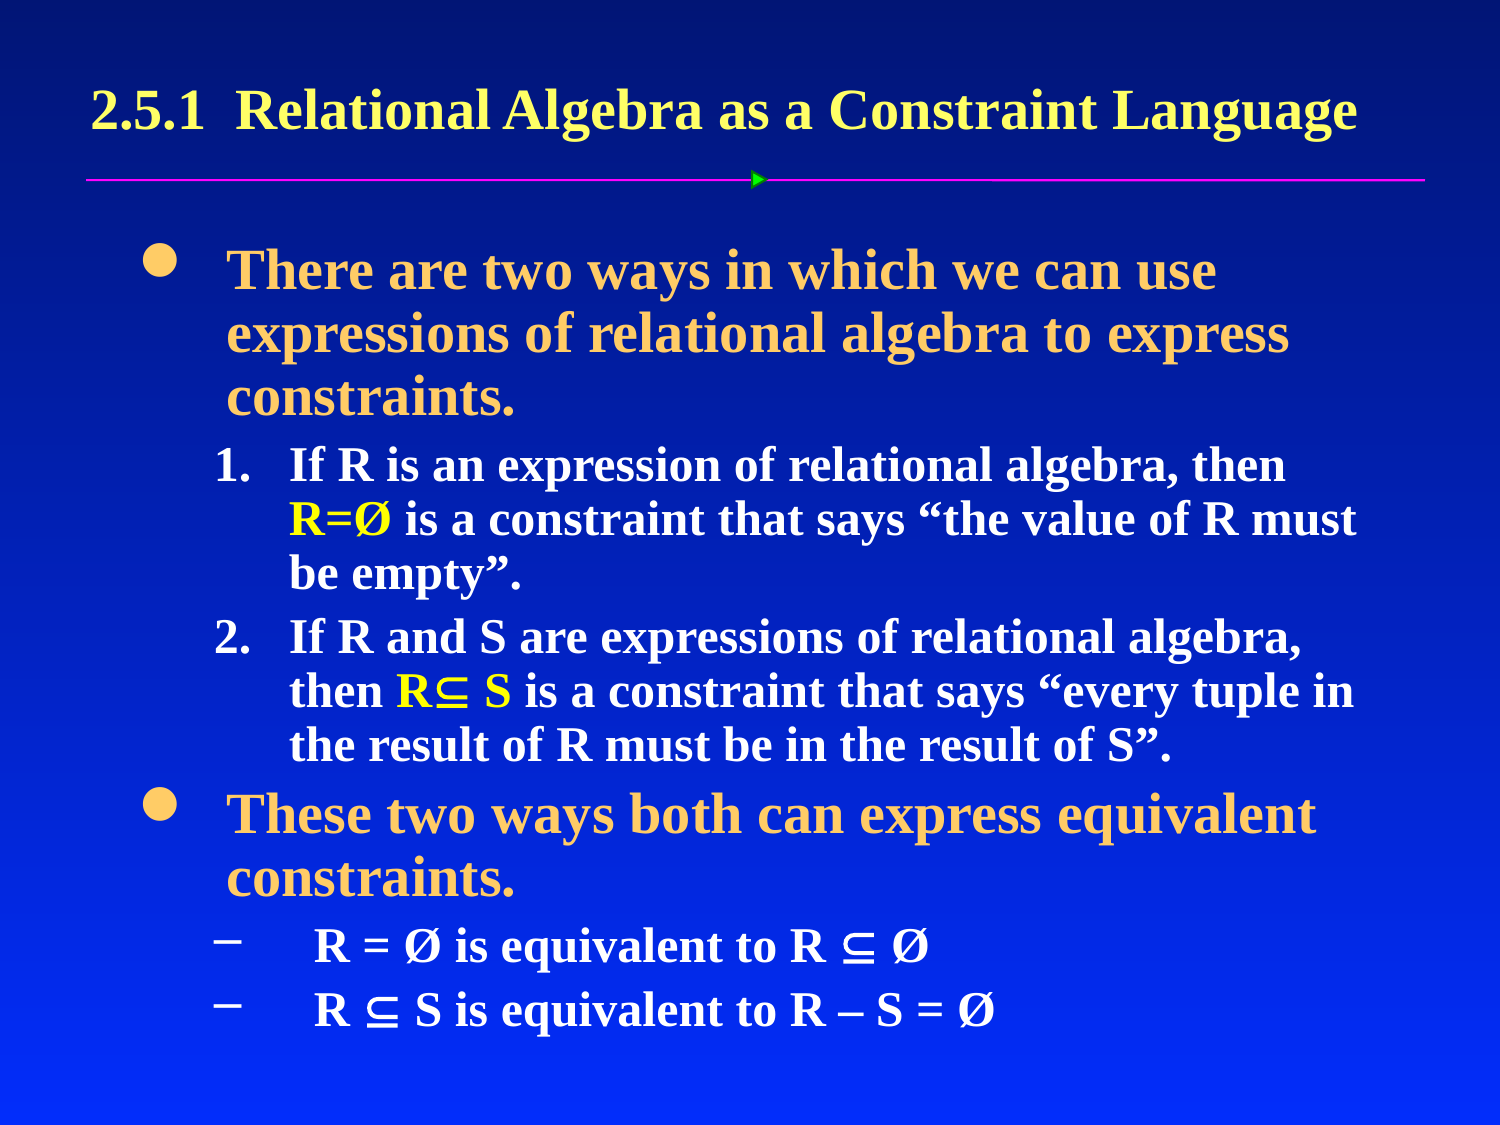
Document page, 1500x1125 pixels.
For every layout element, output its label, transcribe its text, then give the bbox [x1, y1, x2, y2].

title 2.5.1 Relational Algebra as a Constraint Language [75, 50, 1412, 163]
list There are two ways in which we can use expressions of relational algebra to express constraints. If R is an expression of relational algebra, then R=Ø is a constraint that says “the value of R must be empty”. If R and S are expressions of relational algebra, then R S is a constraint that says “every tuple in the result of R must be in the result of S”. These two ways both can express equivalent constraints. R = Ø is equivalent to R  Ø R  S is equivalent to R – S = Ø [123, 231, 1412, 1077]
text_box [752, 171, 767, 188]
